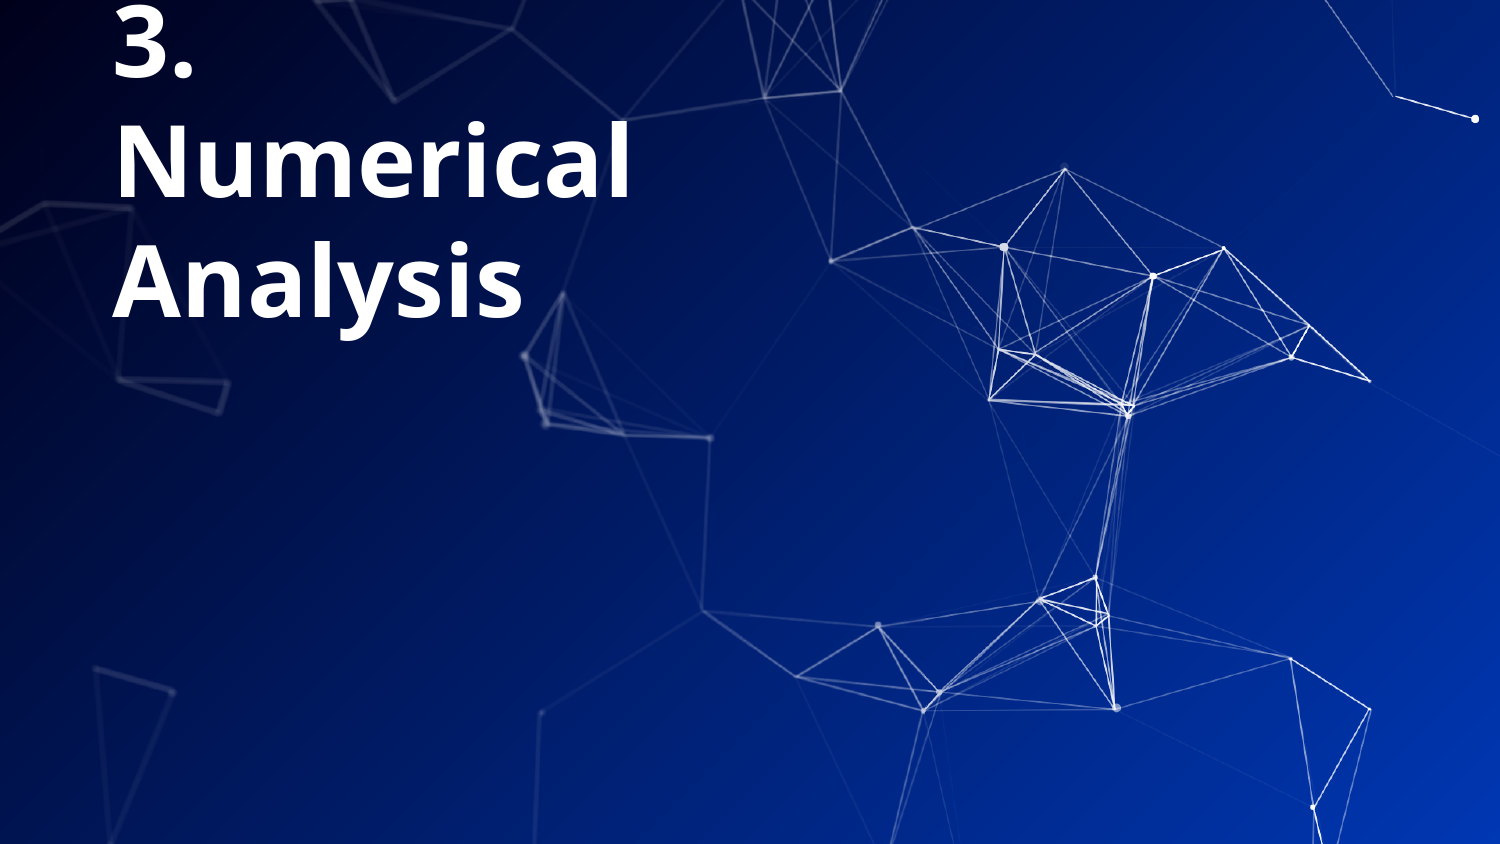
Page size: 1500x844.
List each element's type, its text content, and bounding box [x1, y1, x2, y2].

title 3. Numerical Analysis [112, 146, 1064, 338]
picture [0, 0, 1500, 844]
